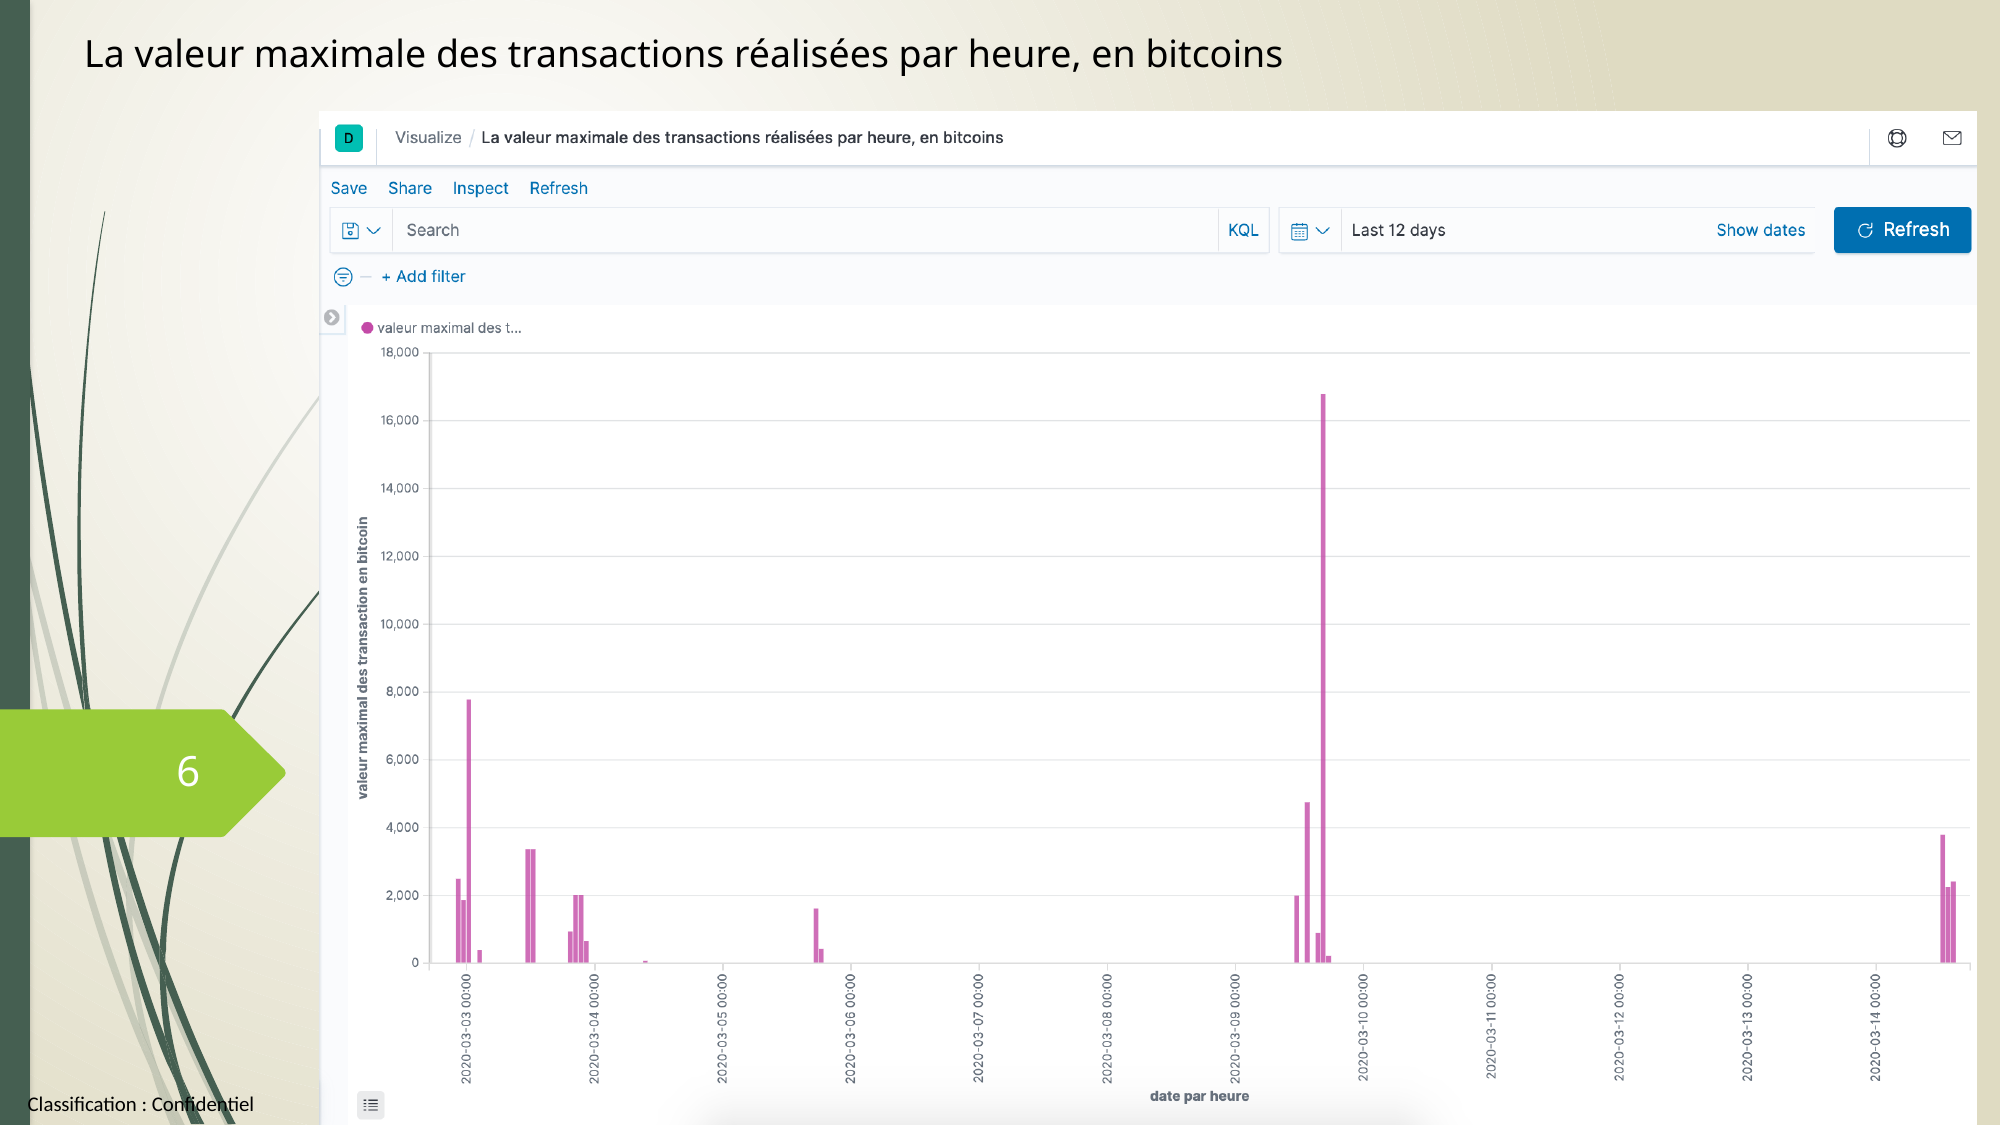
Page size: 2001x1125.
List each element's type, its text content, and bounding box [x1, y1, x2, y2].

picture [319, 111, 1977, 1125]
text_box La valeur maximale des transactions réalisées par heure, en bitcoins [69, 22, 1300, 83]
slide_number 6 [87, 743, 216, 803]
